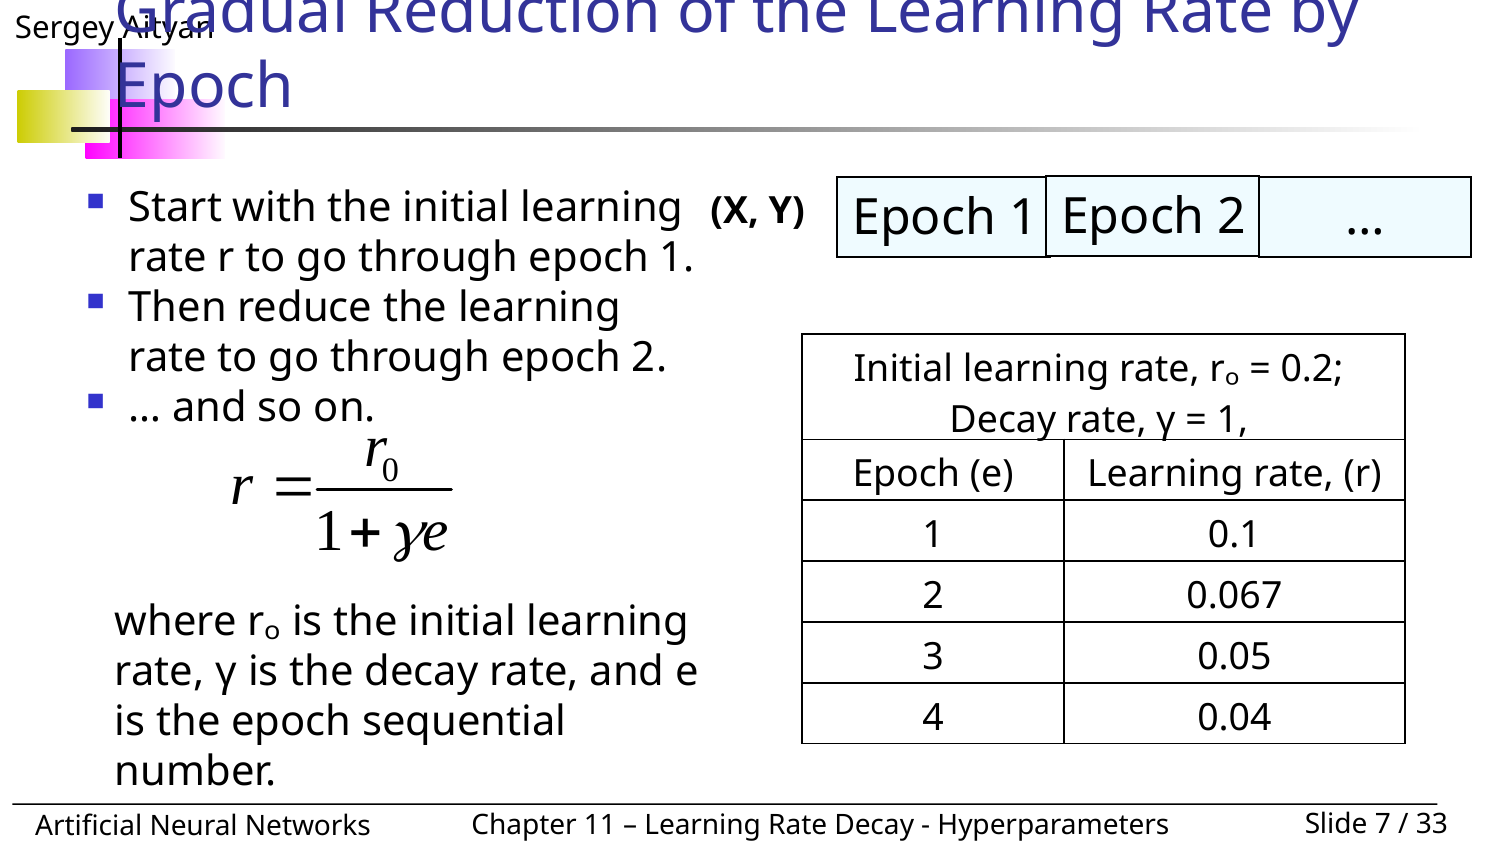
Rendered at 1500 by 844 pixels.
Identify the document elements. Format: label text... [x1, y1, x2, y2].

table_cell 0.1 [1065, 501, 1404, 560]
table_cell 0.04 [1065, 684, 1404, 743]
table_cell 1 [803, 501, 1063, 560]
table_cell 0.067 [1065, 562, 1404, 621]
table_cell Epoch (e) [803, 440, 1063, 499]
table_cell 4 [803, 684, 1063, 743]
table_header Initial learning rate, rₒ = 0.2; Decay rate, γ = 1, [803, 335, 1404, 439]
title Gradual Reduction of the Learning Rate by Epoch [99, 46, 1500, 128]
table_cell 3 [803, 623, 1063, 682]
list Start with the initial learning rate r to go through epoch 1. Then reduce the learning rate to go through epoch 2. … and so on. [71, 171, 725, 426]
text_box (X, Y) [695, 178, 833, 239]
table_cell Learning rate, (r) [1065, 440, 1404, 499]
table_cell 2 [803, 562, 1063, 621]
list where rₒ is the initial learning rate, γ is the decay rate, and e is the epoch sequential number. [99, 586, 725, 768]
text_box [220, 410, 464, 574]
table_cell 0.05 [1065, 623, 1404, 682]
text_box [837, 175, 1472, 258]
